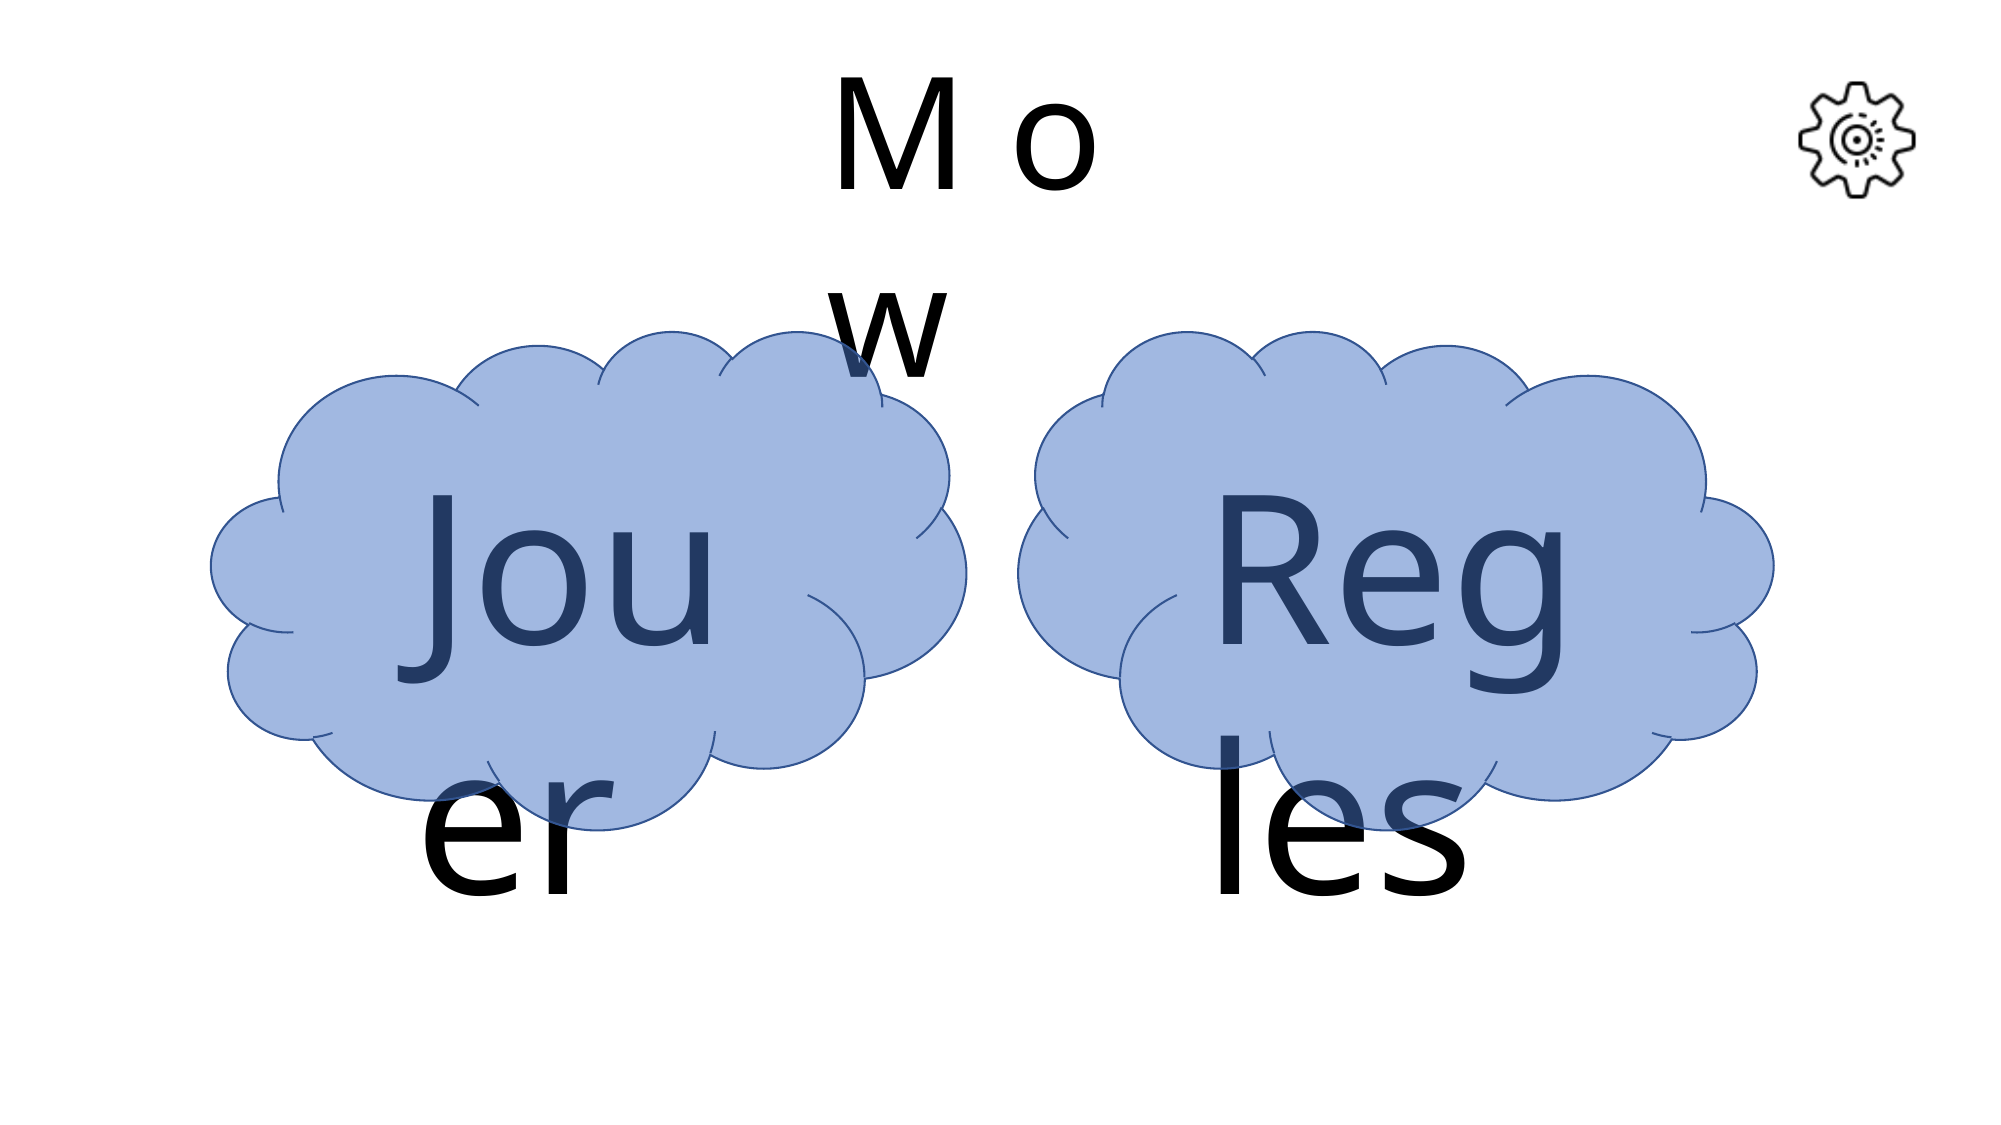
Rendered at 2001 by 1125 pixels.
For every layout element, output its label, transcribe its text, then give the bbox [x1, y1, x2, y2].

picture [1795, 78, 1920, 203]
text_box M o w [811, 26, 1189, 416]
text_box [209, 330, 968, 832]
text_box Jouer [399, 758, 812, 944]
text_box [1017, 330, 1775, 832]
text_box Regles [1188, 758, 1637, 944]
